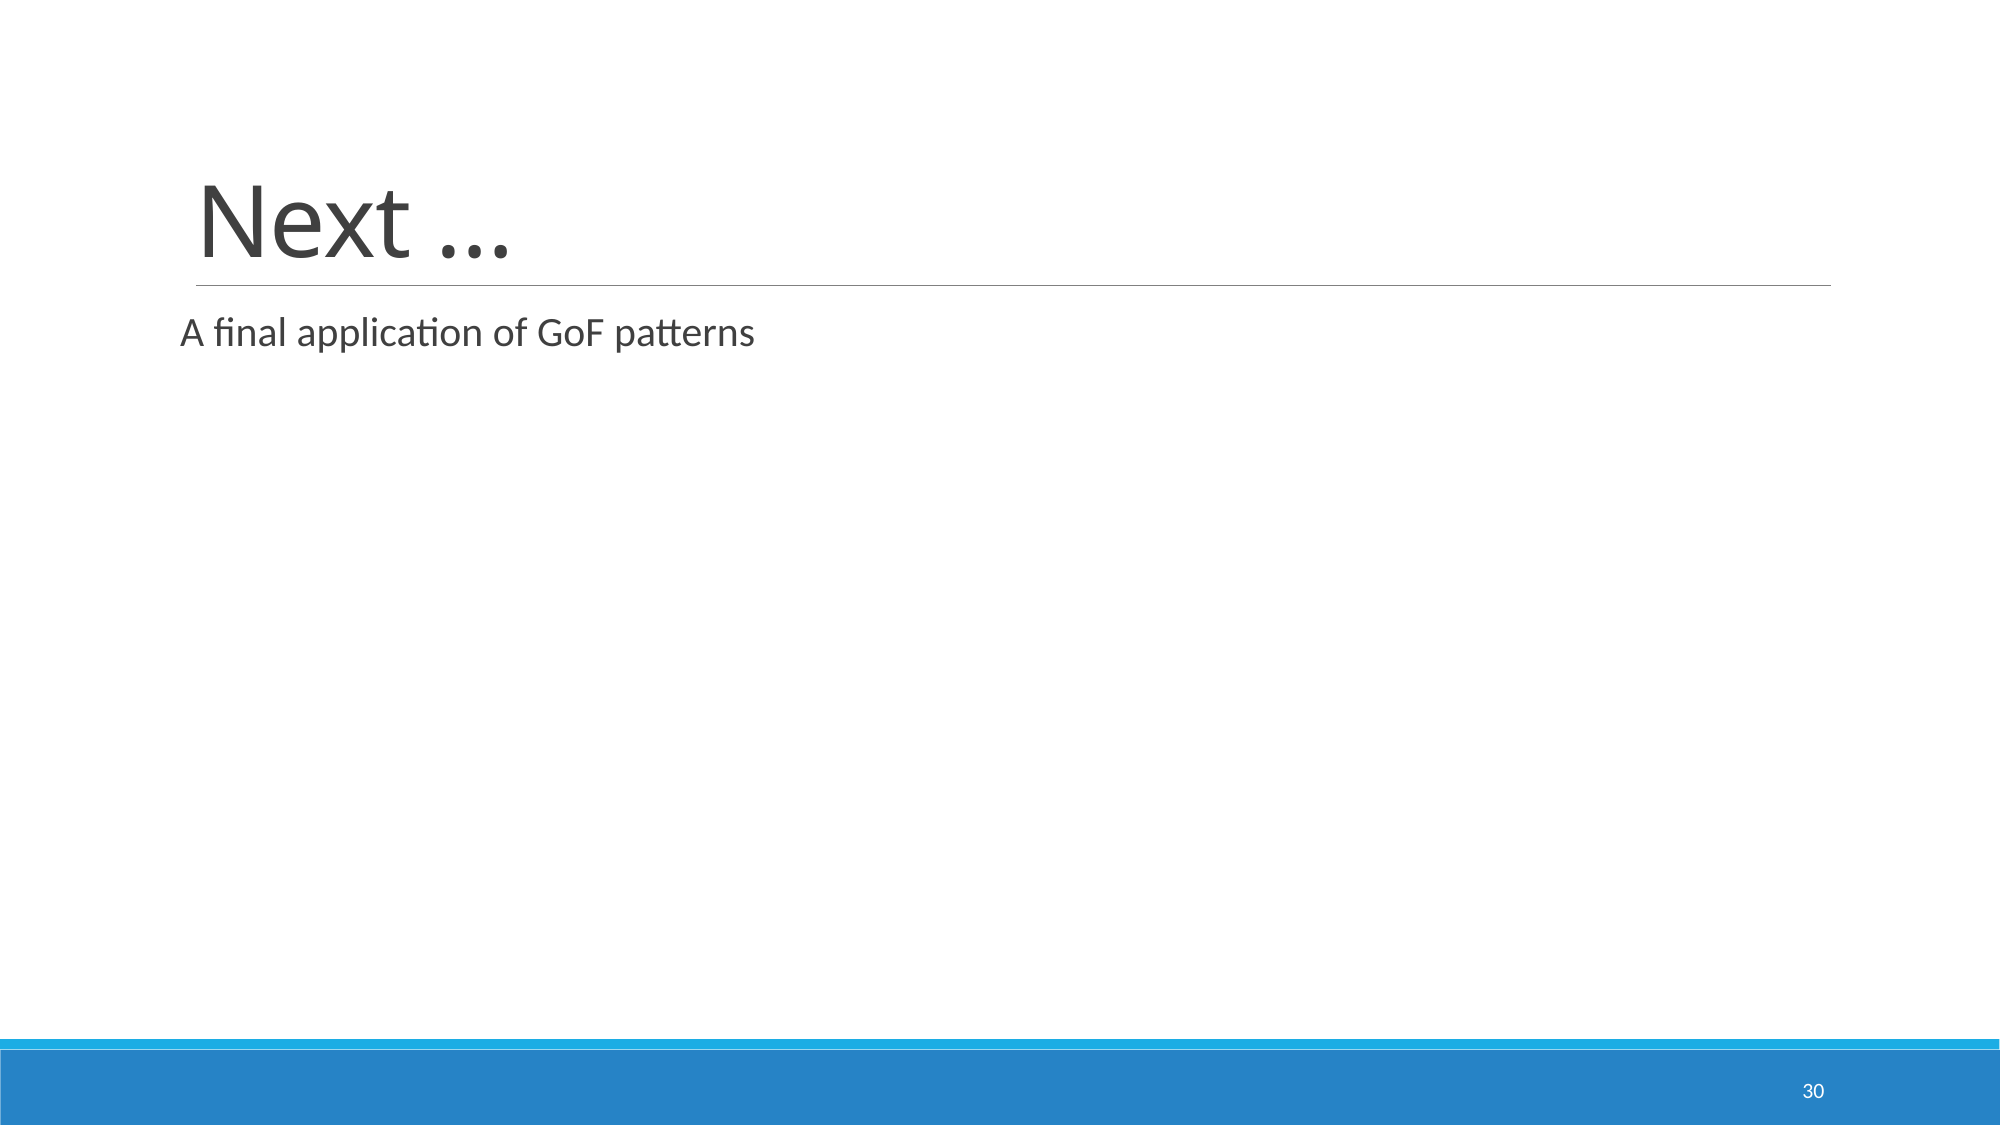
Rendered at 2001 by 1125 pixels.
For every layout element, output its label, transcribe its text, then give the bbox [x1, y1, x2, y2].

slide_number 30 [1624, 1059, 1840, 1120]
list A final application of GoF patterns [180, 302, 1830, 963]
title Next … [180, 47, 1830, 285]
